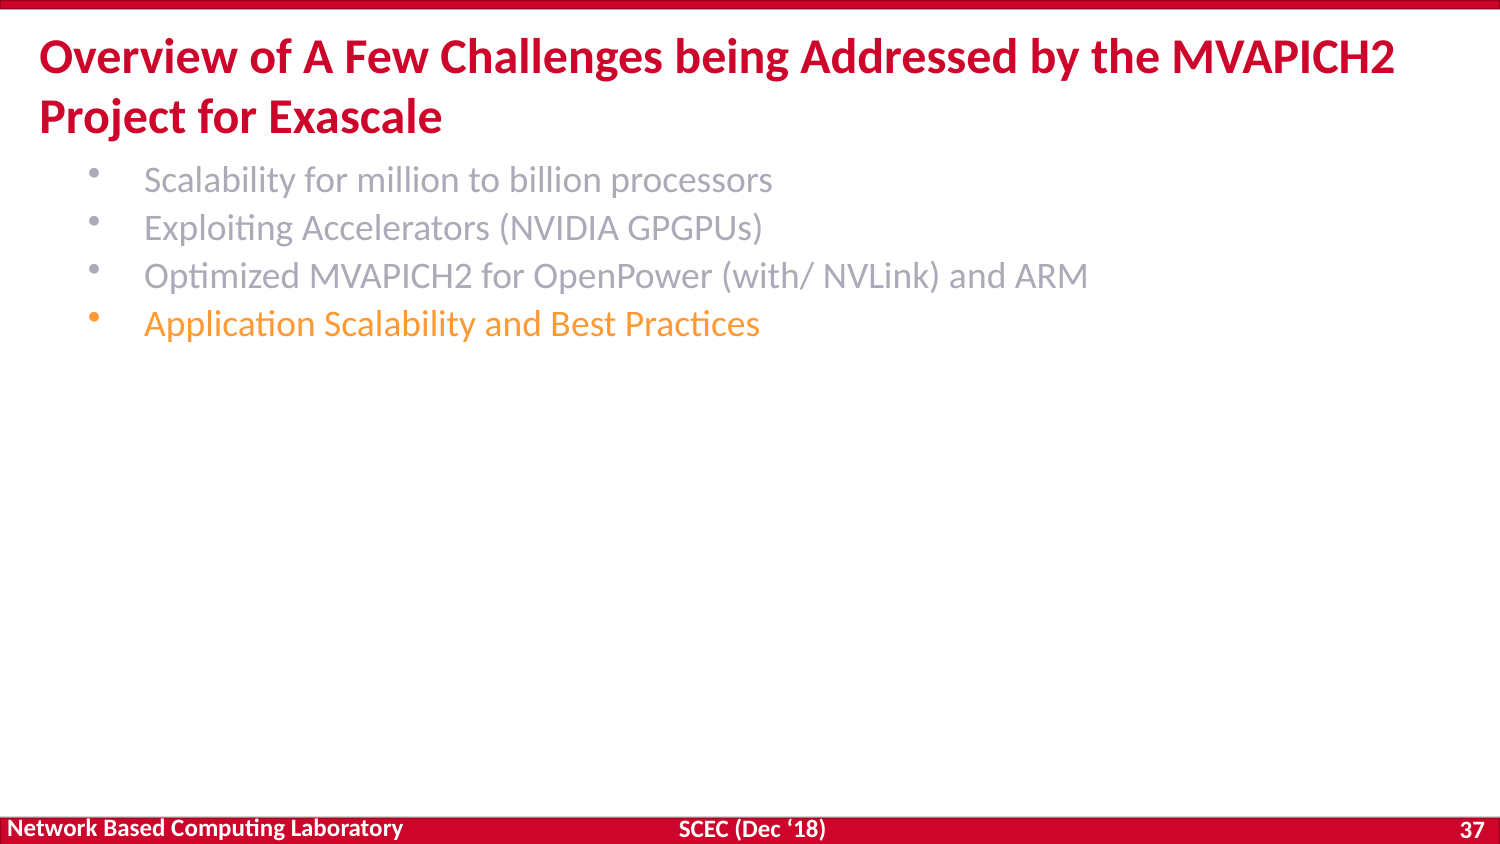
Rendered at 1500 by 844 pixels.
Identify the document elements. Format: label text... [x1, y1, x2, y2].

title Overview of A Few Challenges being Addressed by the MVAPICH2 Project for Exascale [24, 16, 1447, 79]
list Scalability for million to billion processors Exploiting Accelerators (NVIDIA GPGPUs) Optimized MVAPICH2 for OpenPower (with/ NVLink) and ARM Application Scalability and Best Practices [72, 152, 1443, 786]
